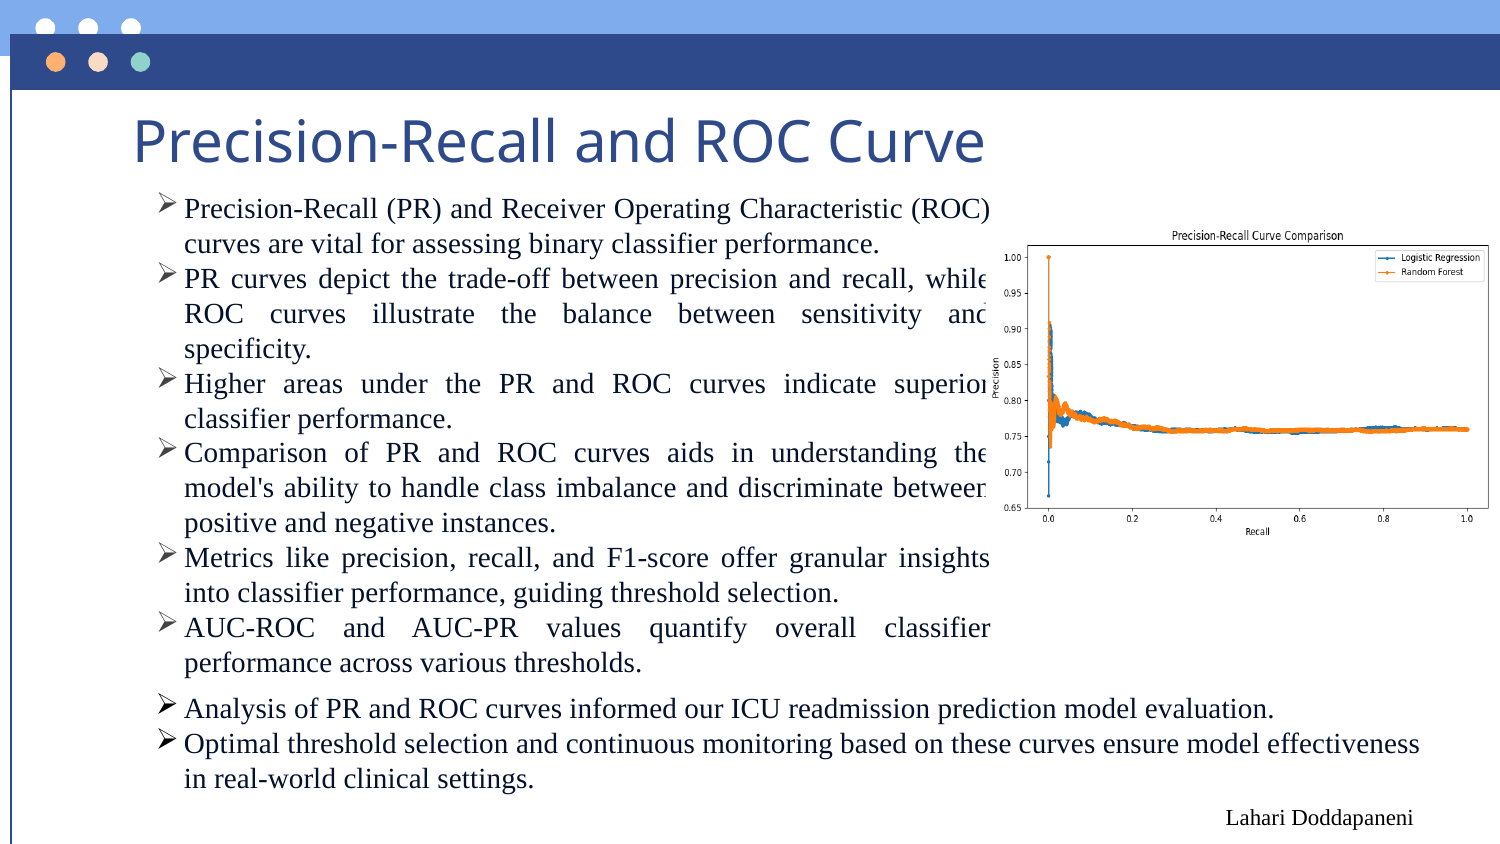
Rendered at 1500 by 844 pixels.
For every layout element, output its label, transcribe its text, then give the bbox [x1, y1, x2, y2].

picture [985, 223, 1496, 546]
title Precision-Recall and ROC Curve [117, 88, 1383, 166]
text_box Analysis of PR and ROC curves informed our ICU readmission prediction model evaluation. Optimal threshold selection and continuous monitoring based on these curves ensure model effectiveness in real-world clinical settings. [117, 682, 1455, 837]
subtitle Precision-Recall (PR) and Receiver Operating Characteristic (ROC) curves are vital for assessing binary classifier performance. PR curves depict the trade-off between precision and recall, while ROC curves illustrate the balance between sensitivity and specificity. Higher areas under the PR and ROC curves indicate superior classifier performance. Comparison of PR and ROC curves aids in understanding the model's ability to handle class imbalance and discriminate between positive and negative instances. Metrics like precision, recall, and F1-score offer granular insights into classifier performance, guiding threshold selection. AUC-ROC and AUC-PR values quantify overall classifier performance across various thresholds. [117, 174, 1007, 645]
text_box Lahari Doddapaneni [1210, 795, 1436, 838]
